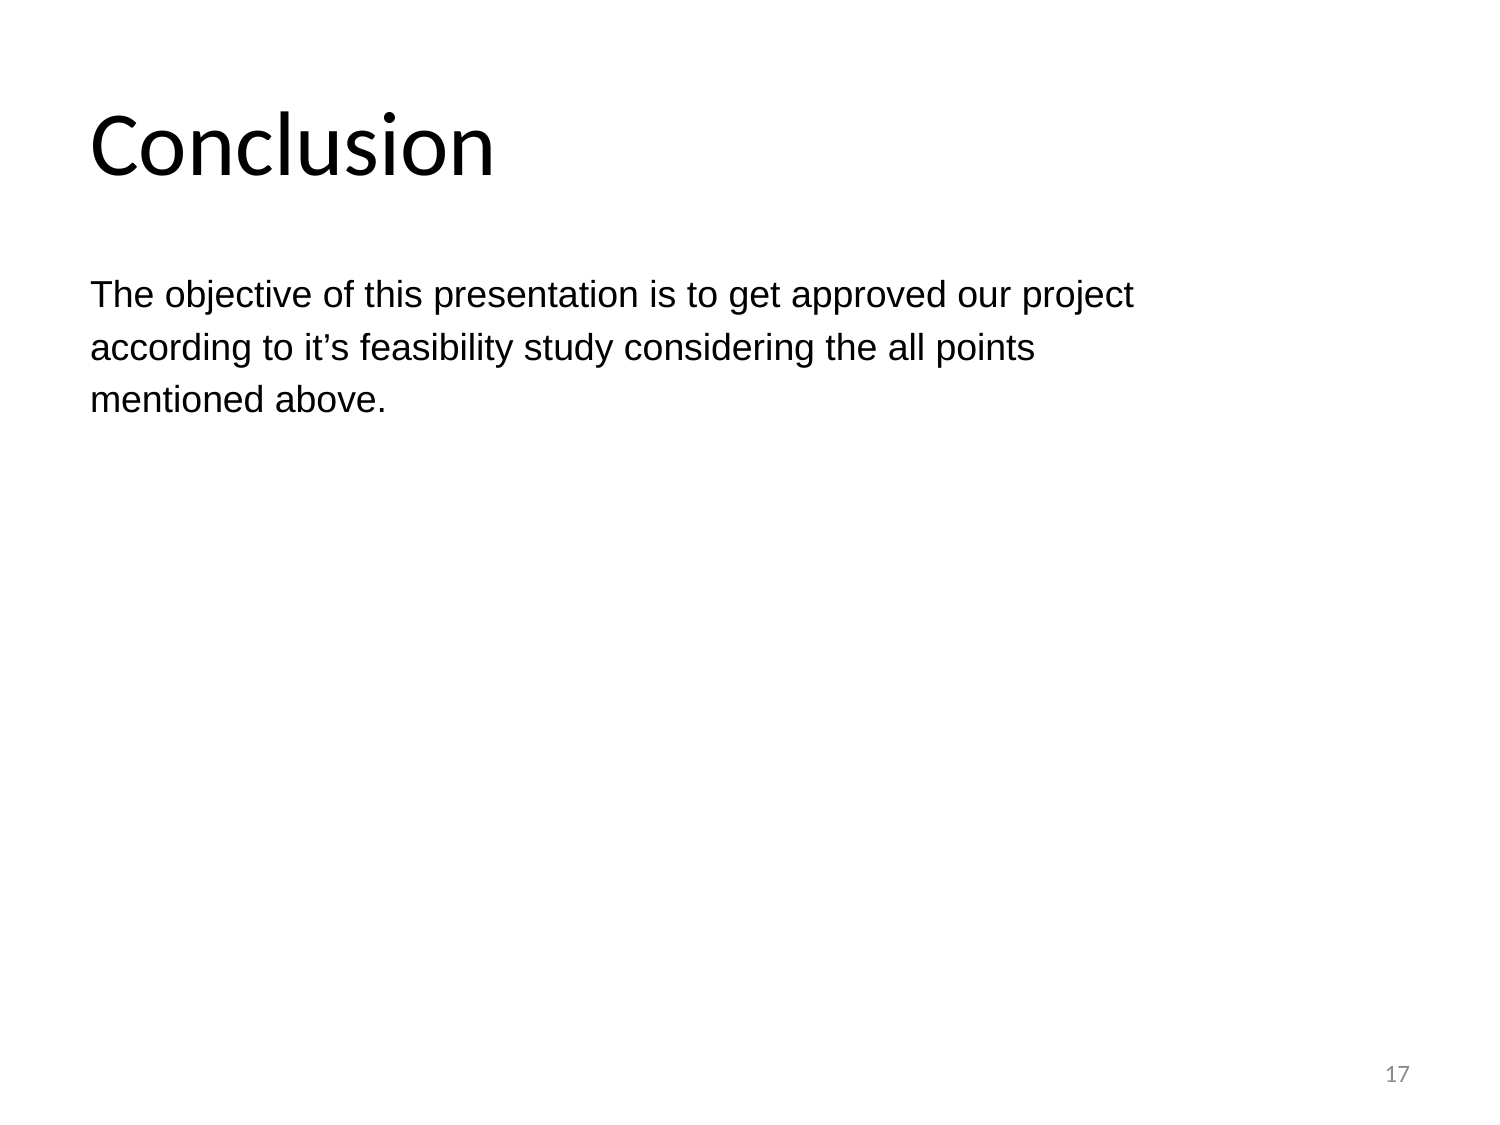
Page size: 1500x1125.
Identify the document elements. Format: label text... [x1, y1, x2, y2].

slide_number 17 [1074, 1042, 1425, 1103]
title Conclusion [75, 45, 1425, 233]
list The objective of this presentation is to get approved our project according to it’s feasibility study considering the all points mentioned above. [75, 262, 1425, 1005]
